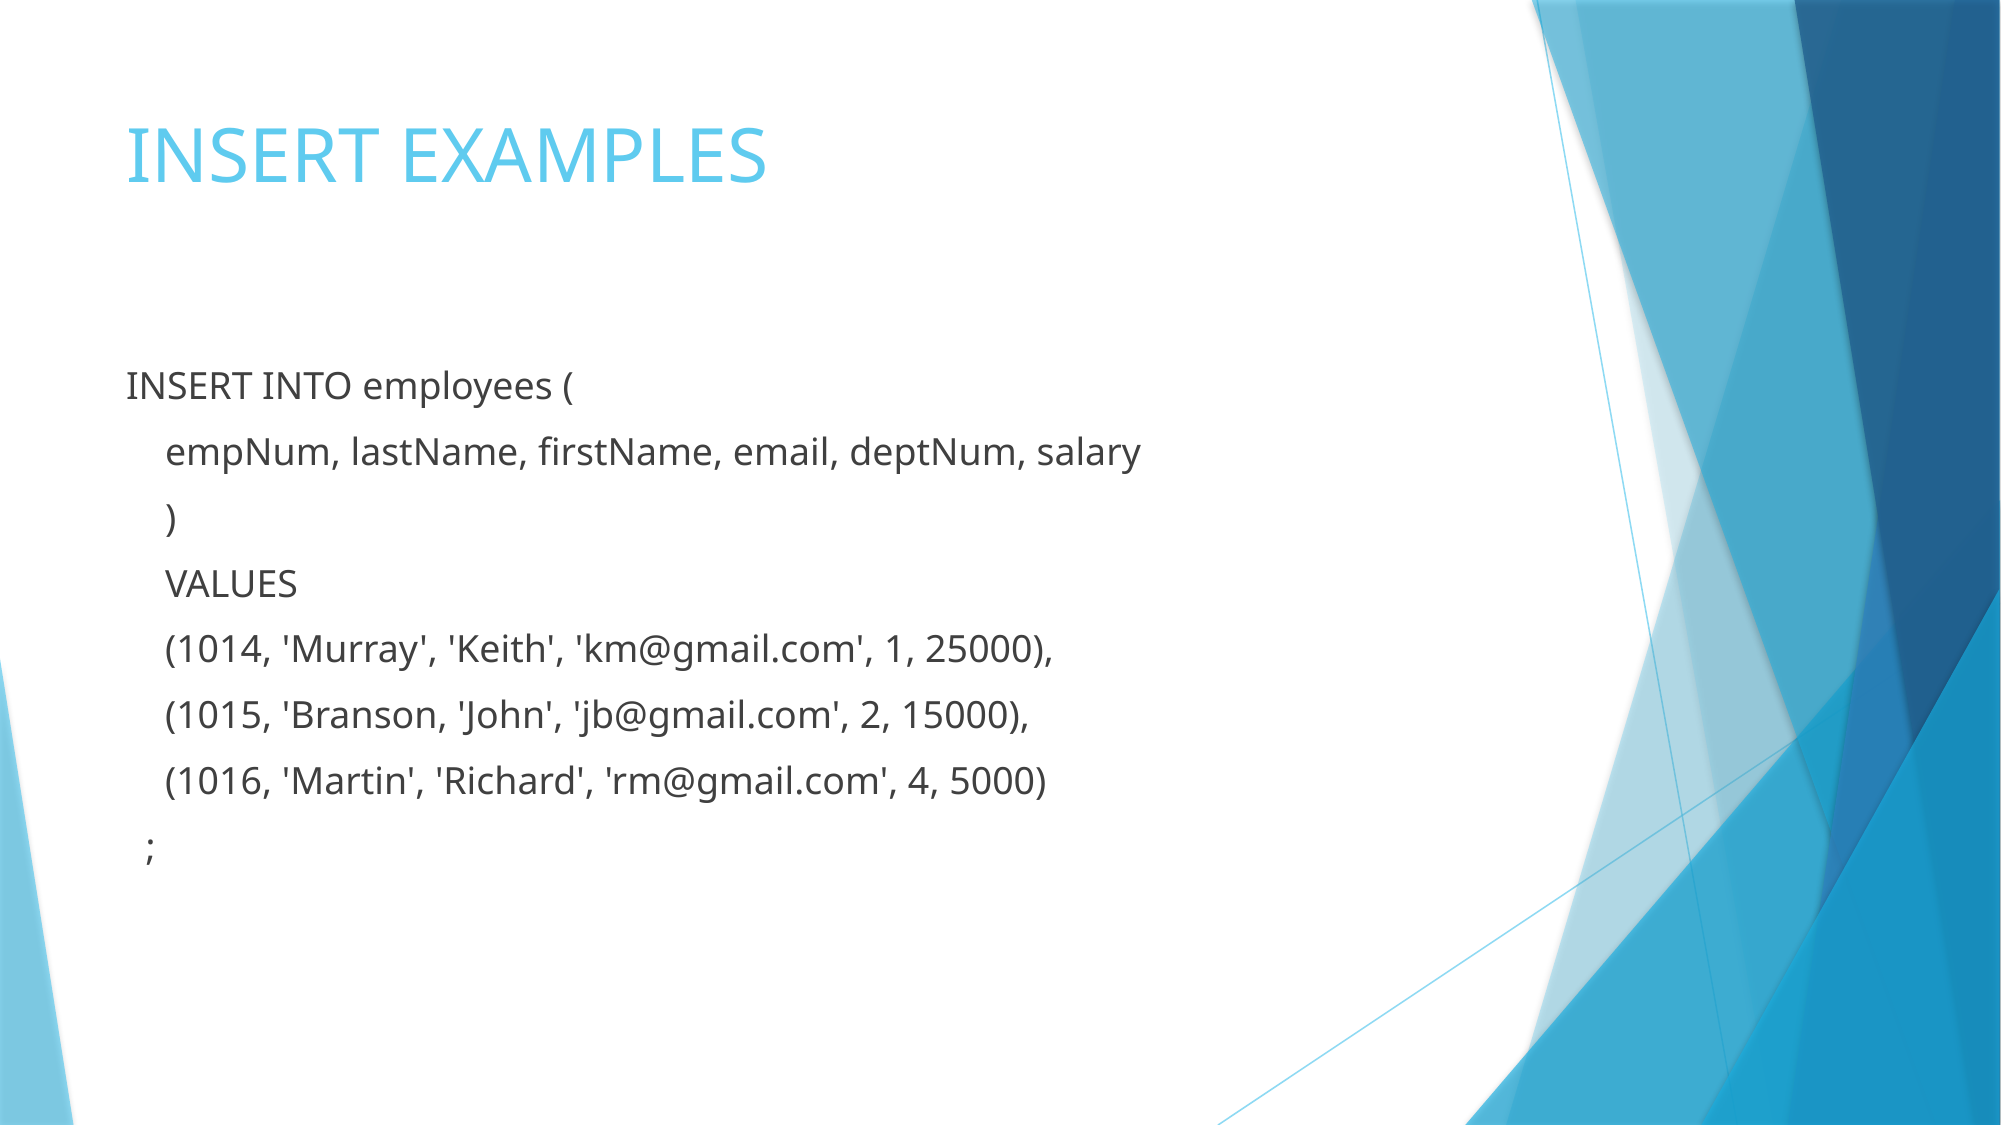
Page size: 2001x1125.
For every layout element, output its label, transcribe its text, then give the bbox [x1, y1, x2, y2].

title INSERT EXAMPLES [111, 99, 1522, 317]
list INSERT INTO employees ( empNum, lastName, firstName, email, deptNum, salary ) VALUES (1014, 'Murray', 'Keith', 'km@gmail.com', 1, 25000), (1015, 'Branson, 'John', 'jb@gmail.com', 2, 15000), (1016, 'Martin', 'Richard', 'rm@gmail.com', 4, 5000) ; [111, 354, 1522, 992]
